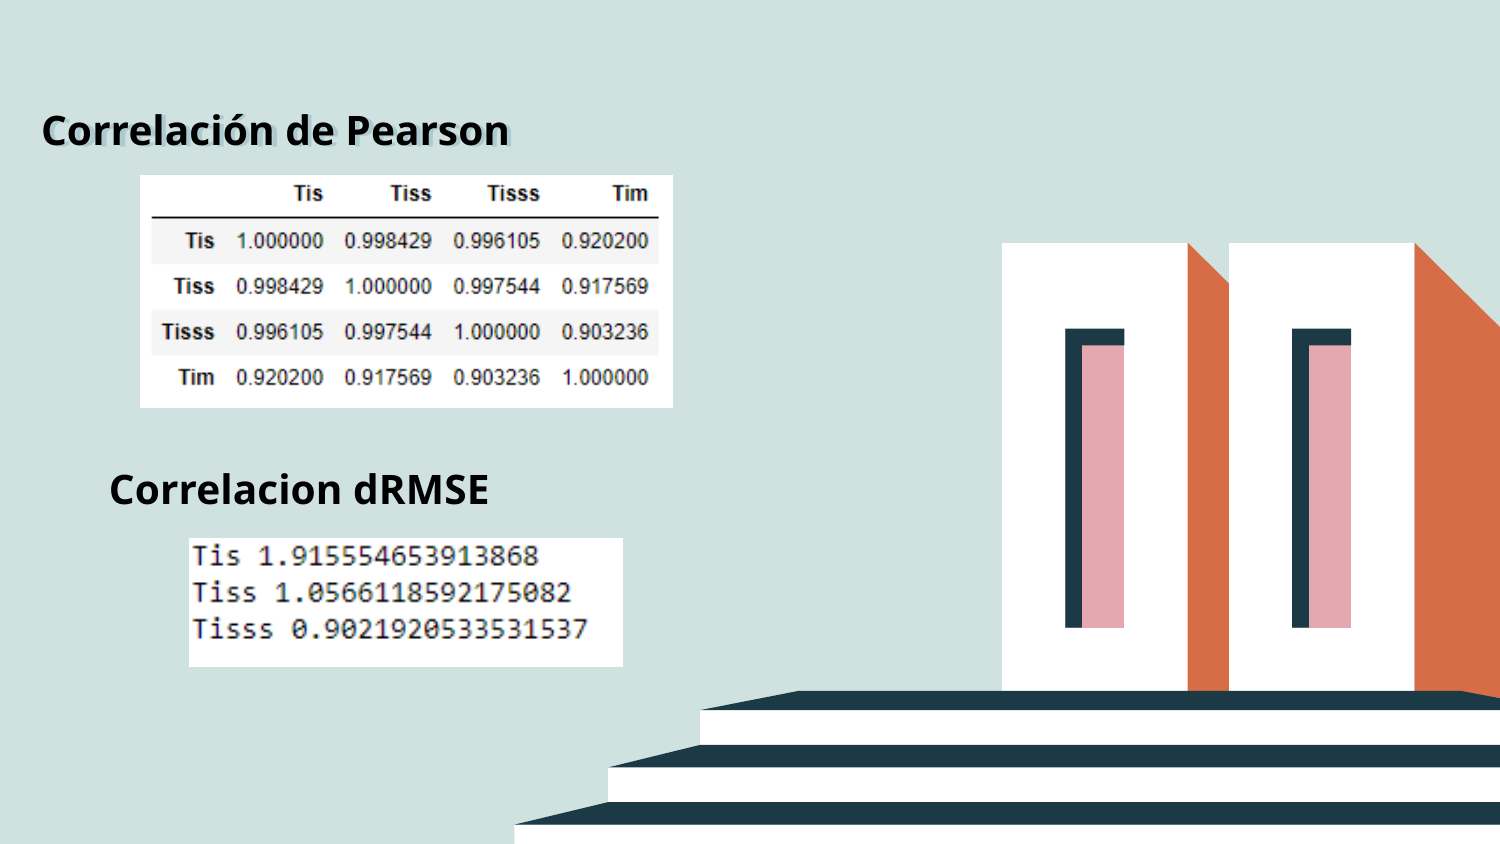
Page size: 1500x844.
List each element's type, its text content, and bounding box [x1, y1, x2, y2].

picture [139, 175, 673, 409]
title Correlación de Pearson [26, 81, 786, 176]
picture [189, 537, 623, 667]
text_box Correlacion dRMSE [94, 448, 718, 528]
